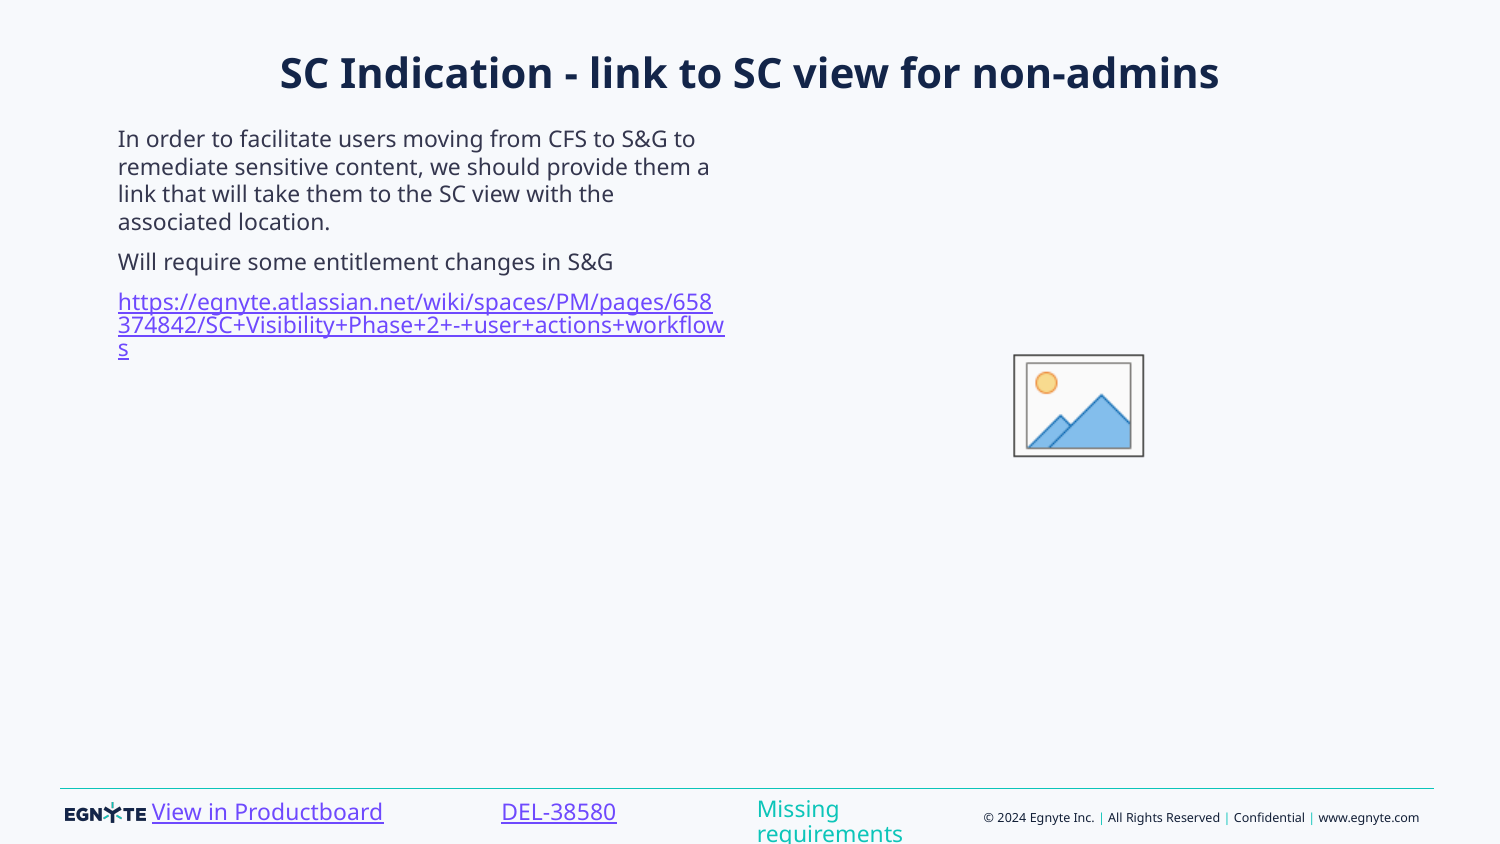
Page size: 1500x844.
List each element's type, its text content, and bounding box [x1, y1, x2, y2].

list Missing requirements [742, 790, 997, 835]
picture [761, 119, 1397, 693]
list In order to facilitate users moving from CFS to S&G to remediate sensitive content, we should provide them a link that will take them to the SC view with the associated location. Will require some entitlement changes in S&G https://egnyte.atlassian.net/wiki/spaces/PM/pages/658374842/SC+Visibility+Phase+2+-+user+actions+workflows [103, 117, 741, 693]
title SC Indication - link to SC view for non-admins [103, 44, 1397, 106]
list View in Productboard [137, 790, 486, 835]
list DEL-38580 [486, 790, 741, 835]
picture [65, 802, 137, 823]
